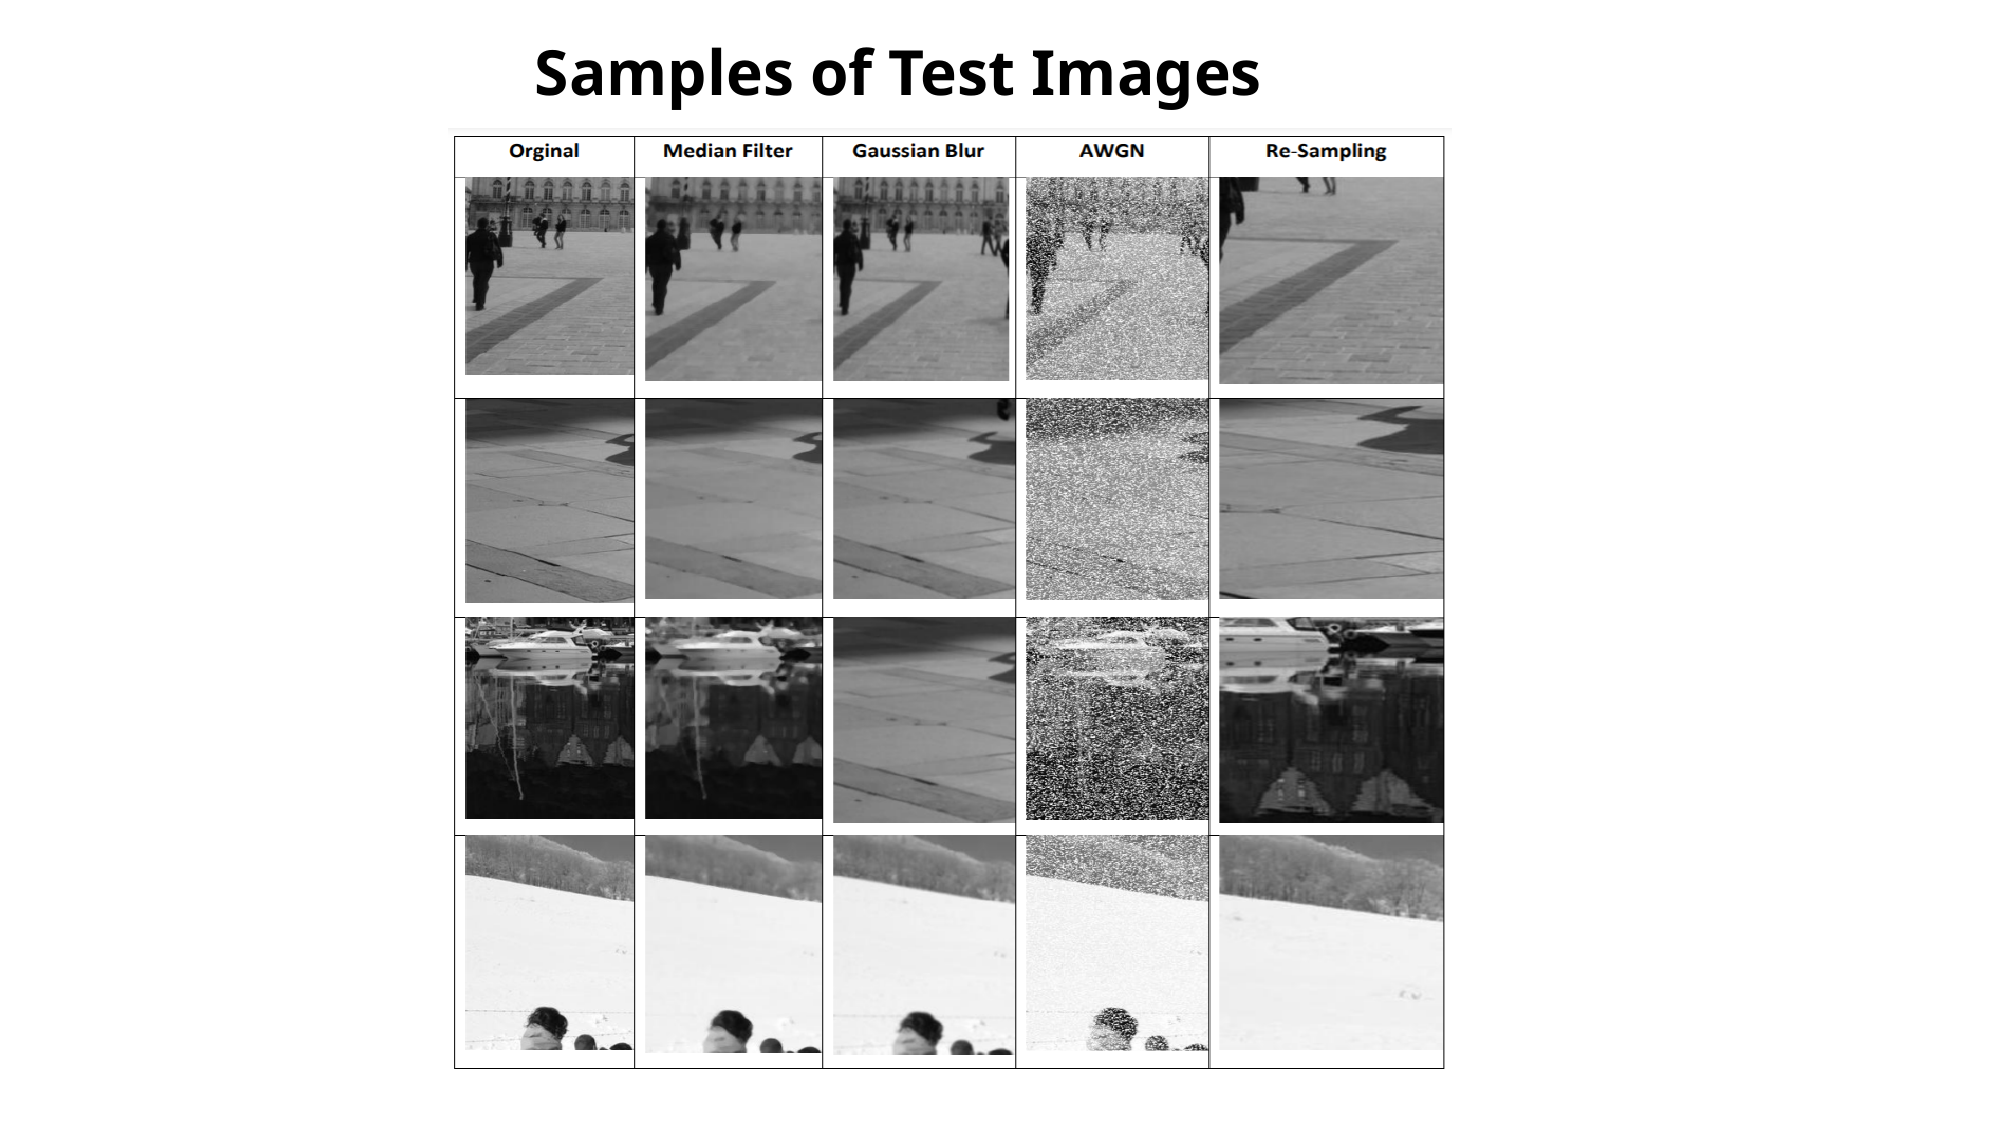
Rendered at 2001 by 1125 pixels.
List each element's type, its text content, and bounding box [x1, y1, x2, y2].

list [448, 128, 1452, 1075]
title Samples of Test Images [520, 21, 1330, 128]
